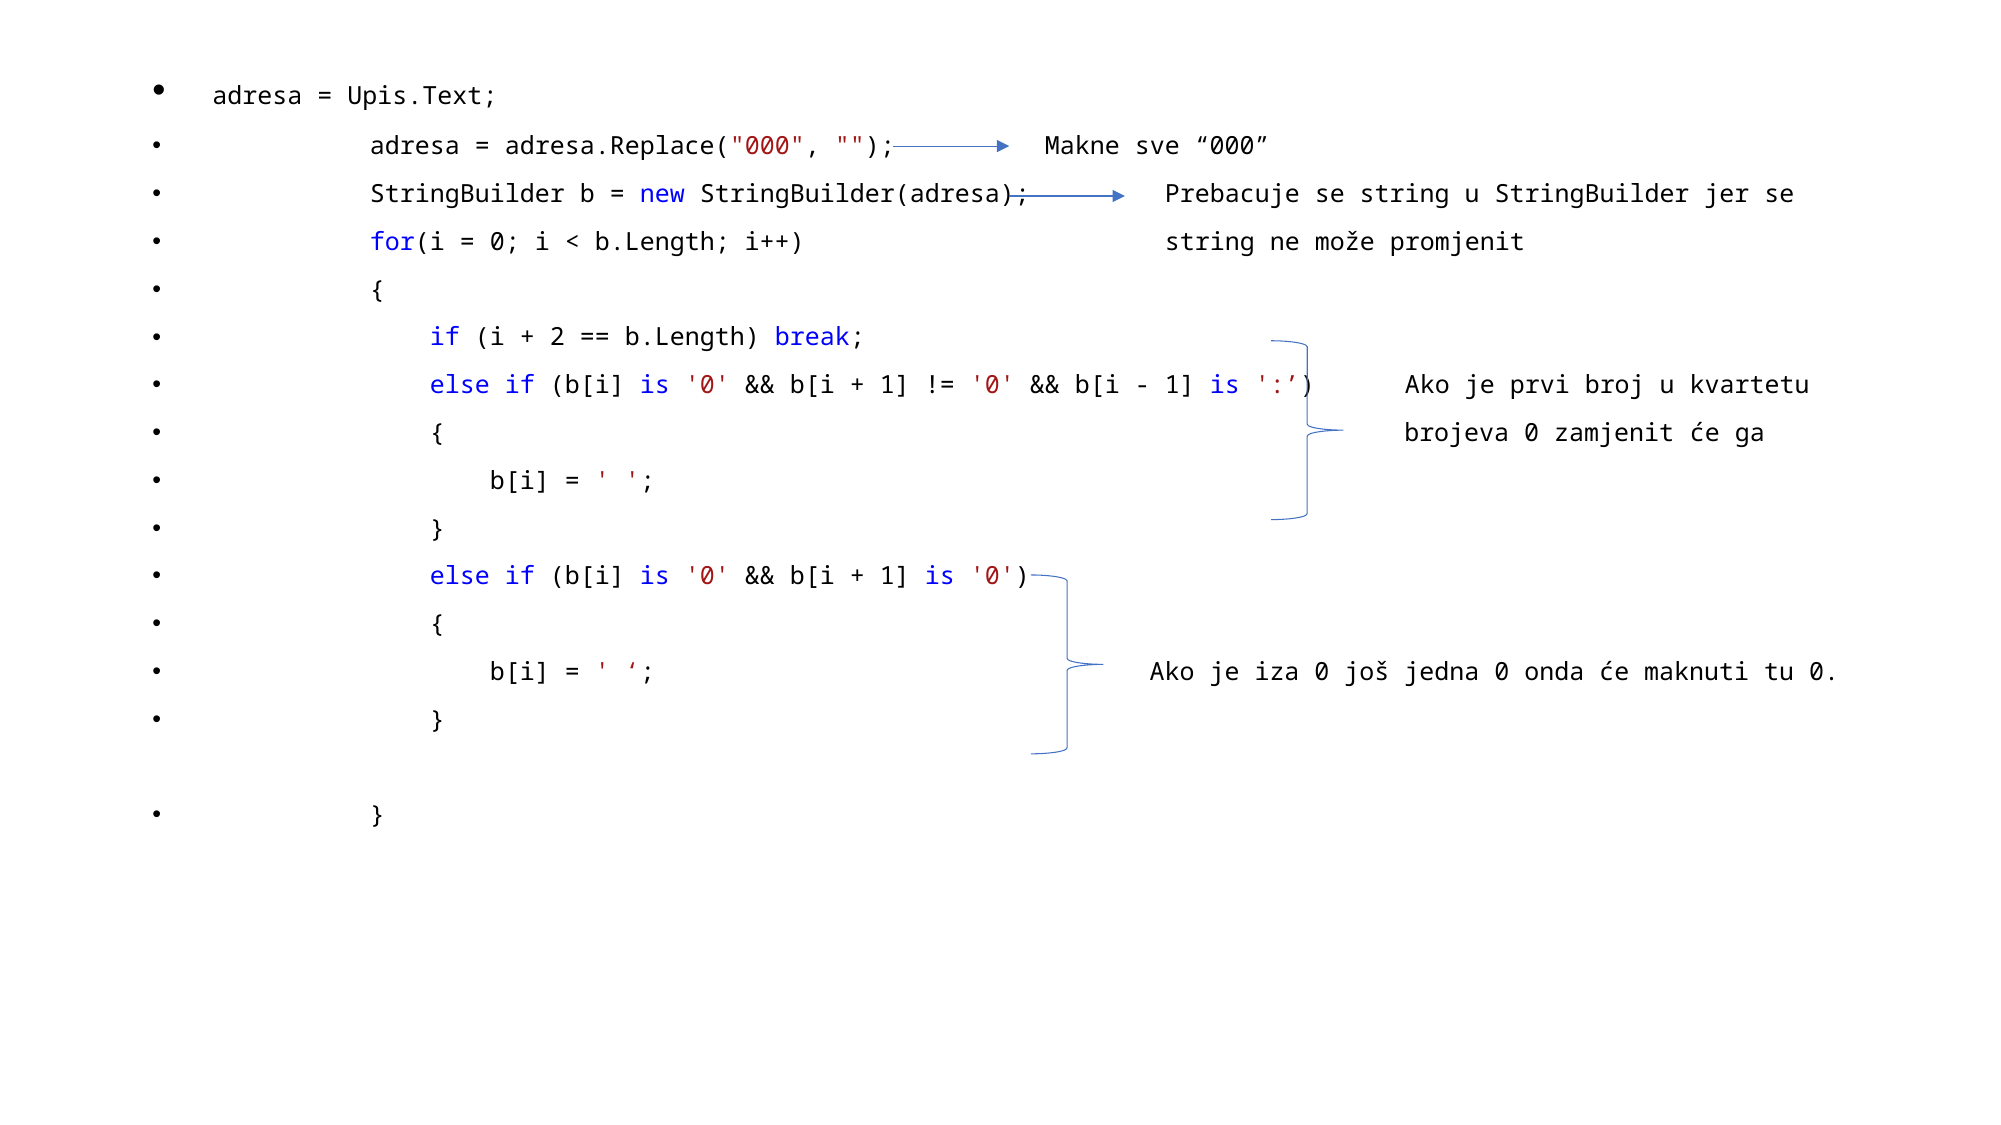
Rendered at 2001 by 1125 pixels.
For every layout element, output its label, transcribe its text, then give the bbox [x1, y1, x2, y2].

list adresa = Upis.Text; adresa = adresa.Replace("000", ""); Makne sve “000” StringBuilder b = new StringBuilder(adresa); Prebacuje se string u StringBuilder jer se for(i = 0; i < b.Length; i++) string ne može promjenit { if (i + 2 == b.Length) break; else if (b[i] is '0' && b[i + 1] != '0' && b[i - 1] is ':’) Ako je prvi broj u kvartetu { brojeva 0 zamjenit će ga b[i] = ' '; } else if (b[i] is '0' && b[i + 1] is '0') { b[i] = ' ‘; Ako je iza 0 još jedna 0 onda će maknuti tu 0. } } [137, 64, 1868, 1014]
text_box [1271, 340, 1344, 521]
text_box [1030, 574, 1104, 755]
